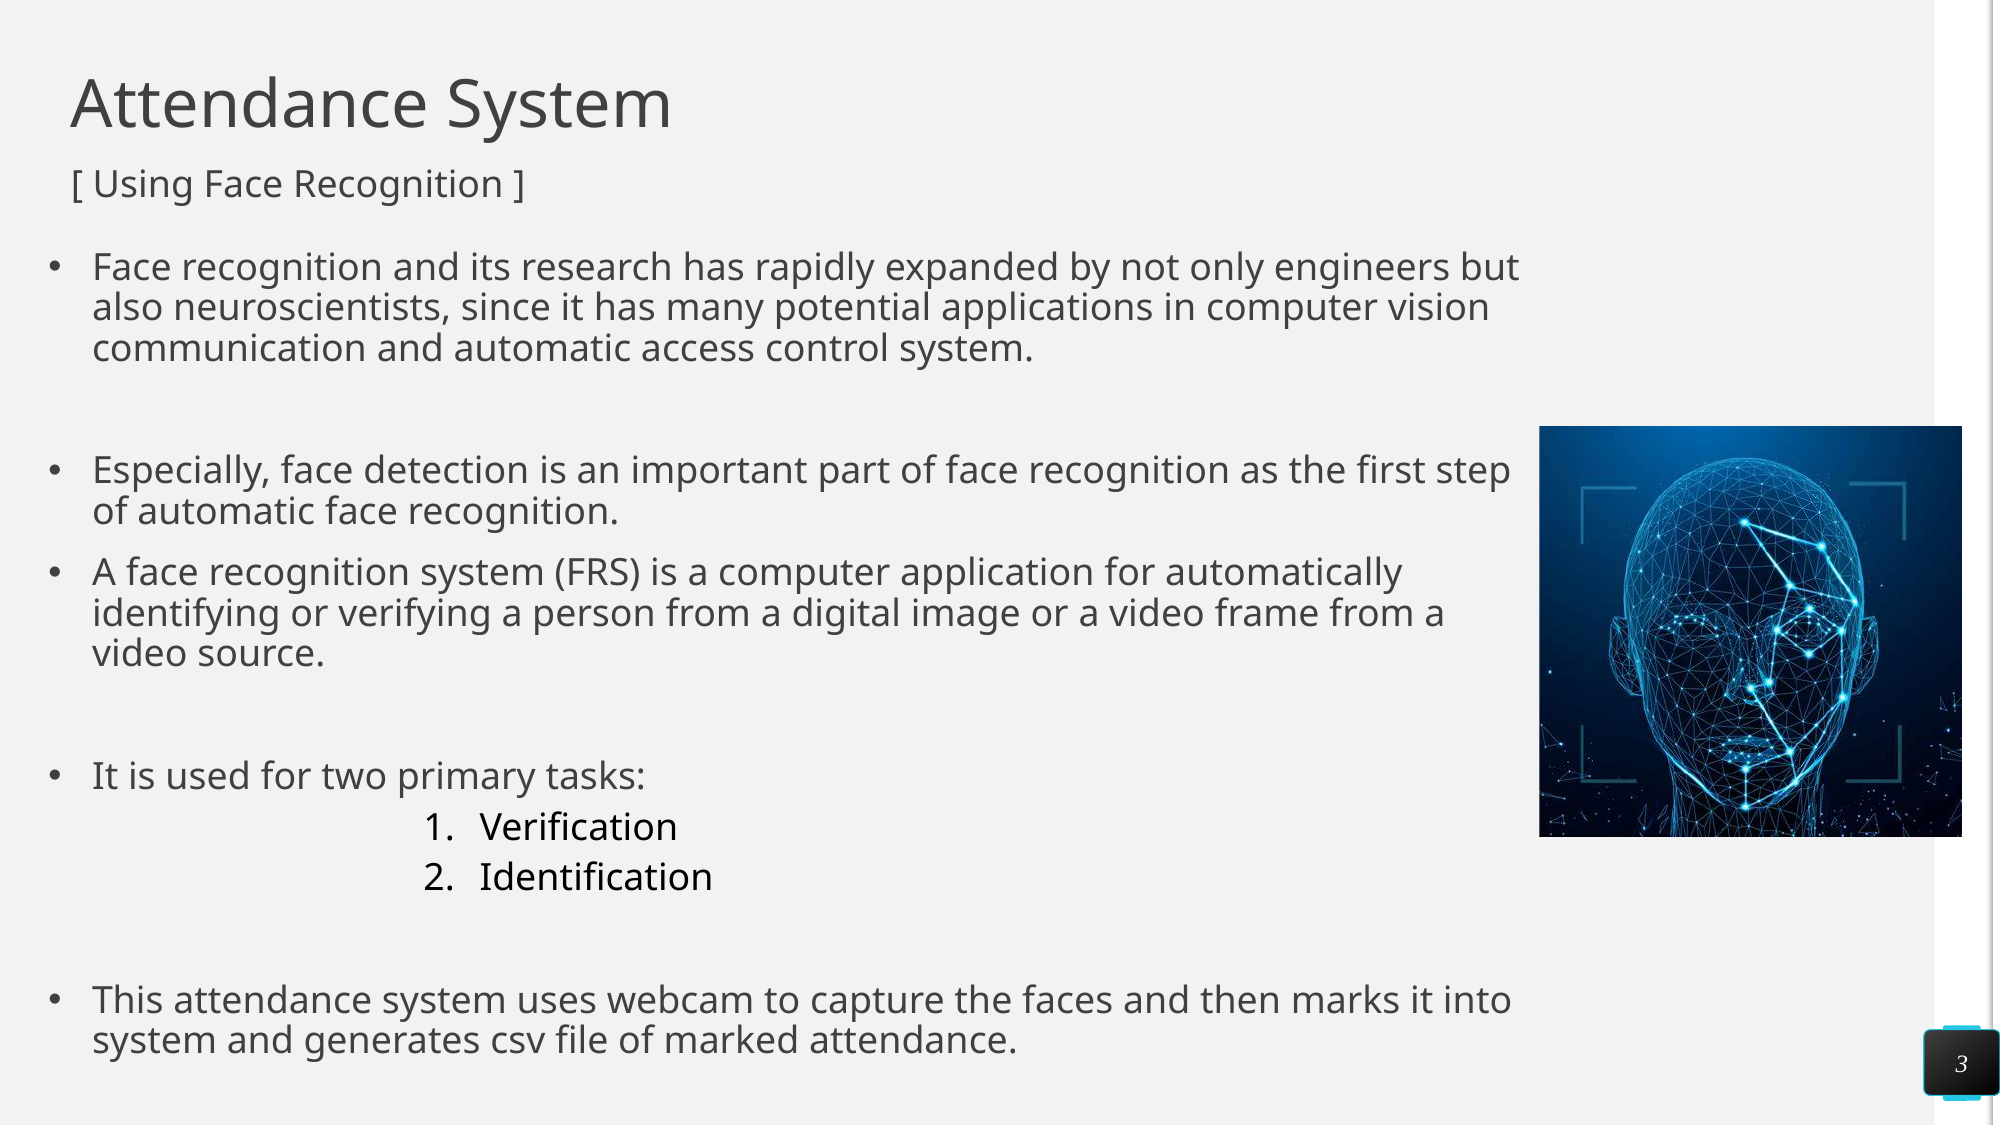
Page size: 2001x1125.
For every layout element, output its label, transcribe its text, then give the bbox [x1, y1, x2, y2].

picture [1539, 426, 1962, 837]
title Attendance System [70, 70, 969, 142]
list [ Using Face Recognition ] [70, 165, 969, 225]
slide_number 3 [1923, 1029, 2000, 1096]
list Face recognition and its research has rapidly expanded by not only engineers but also neuroscientists, since it has many potential applications in computer vision communication and automatic access control system. Especially, face detection is an important part of face recognition as the first step of automatic face recognition. A face recognition system (FRS) is a computer application for automatically identifying or verifying a person from a digital image or a video frame from a video source. It is used for two primary tasks: Verification Identification This attendance system uses webcam to capture the faces and then marks it into system and generates csv file of marked attendance. [48, 247, 1541, 1096]
